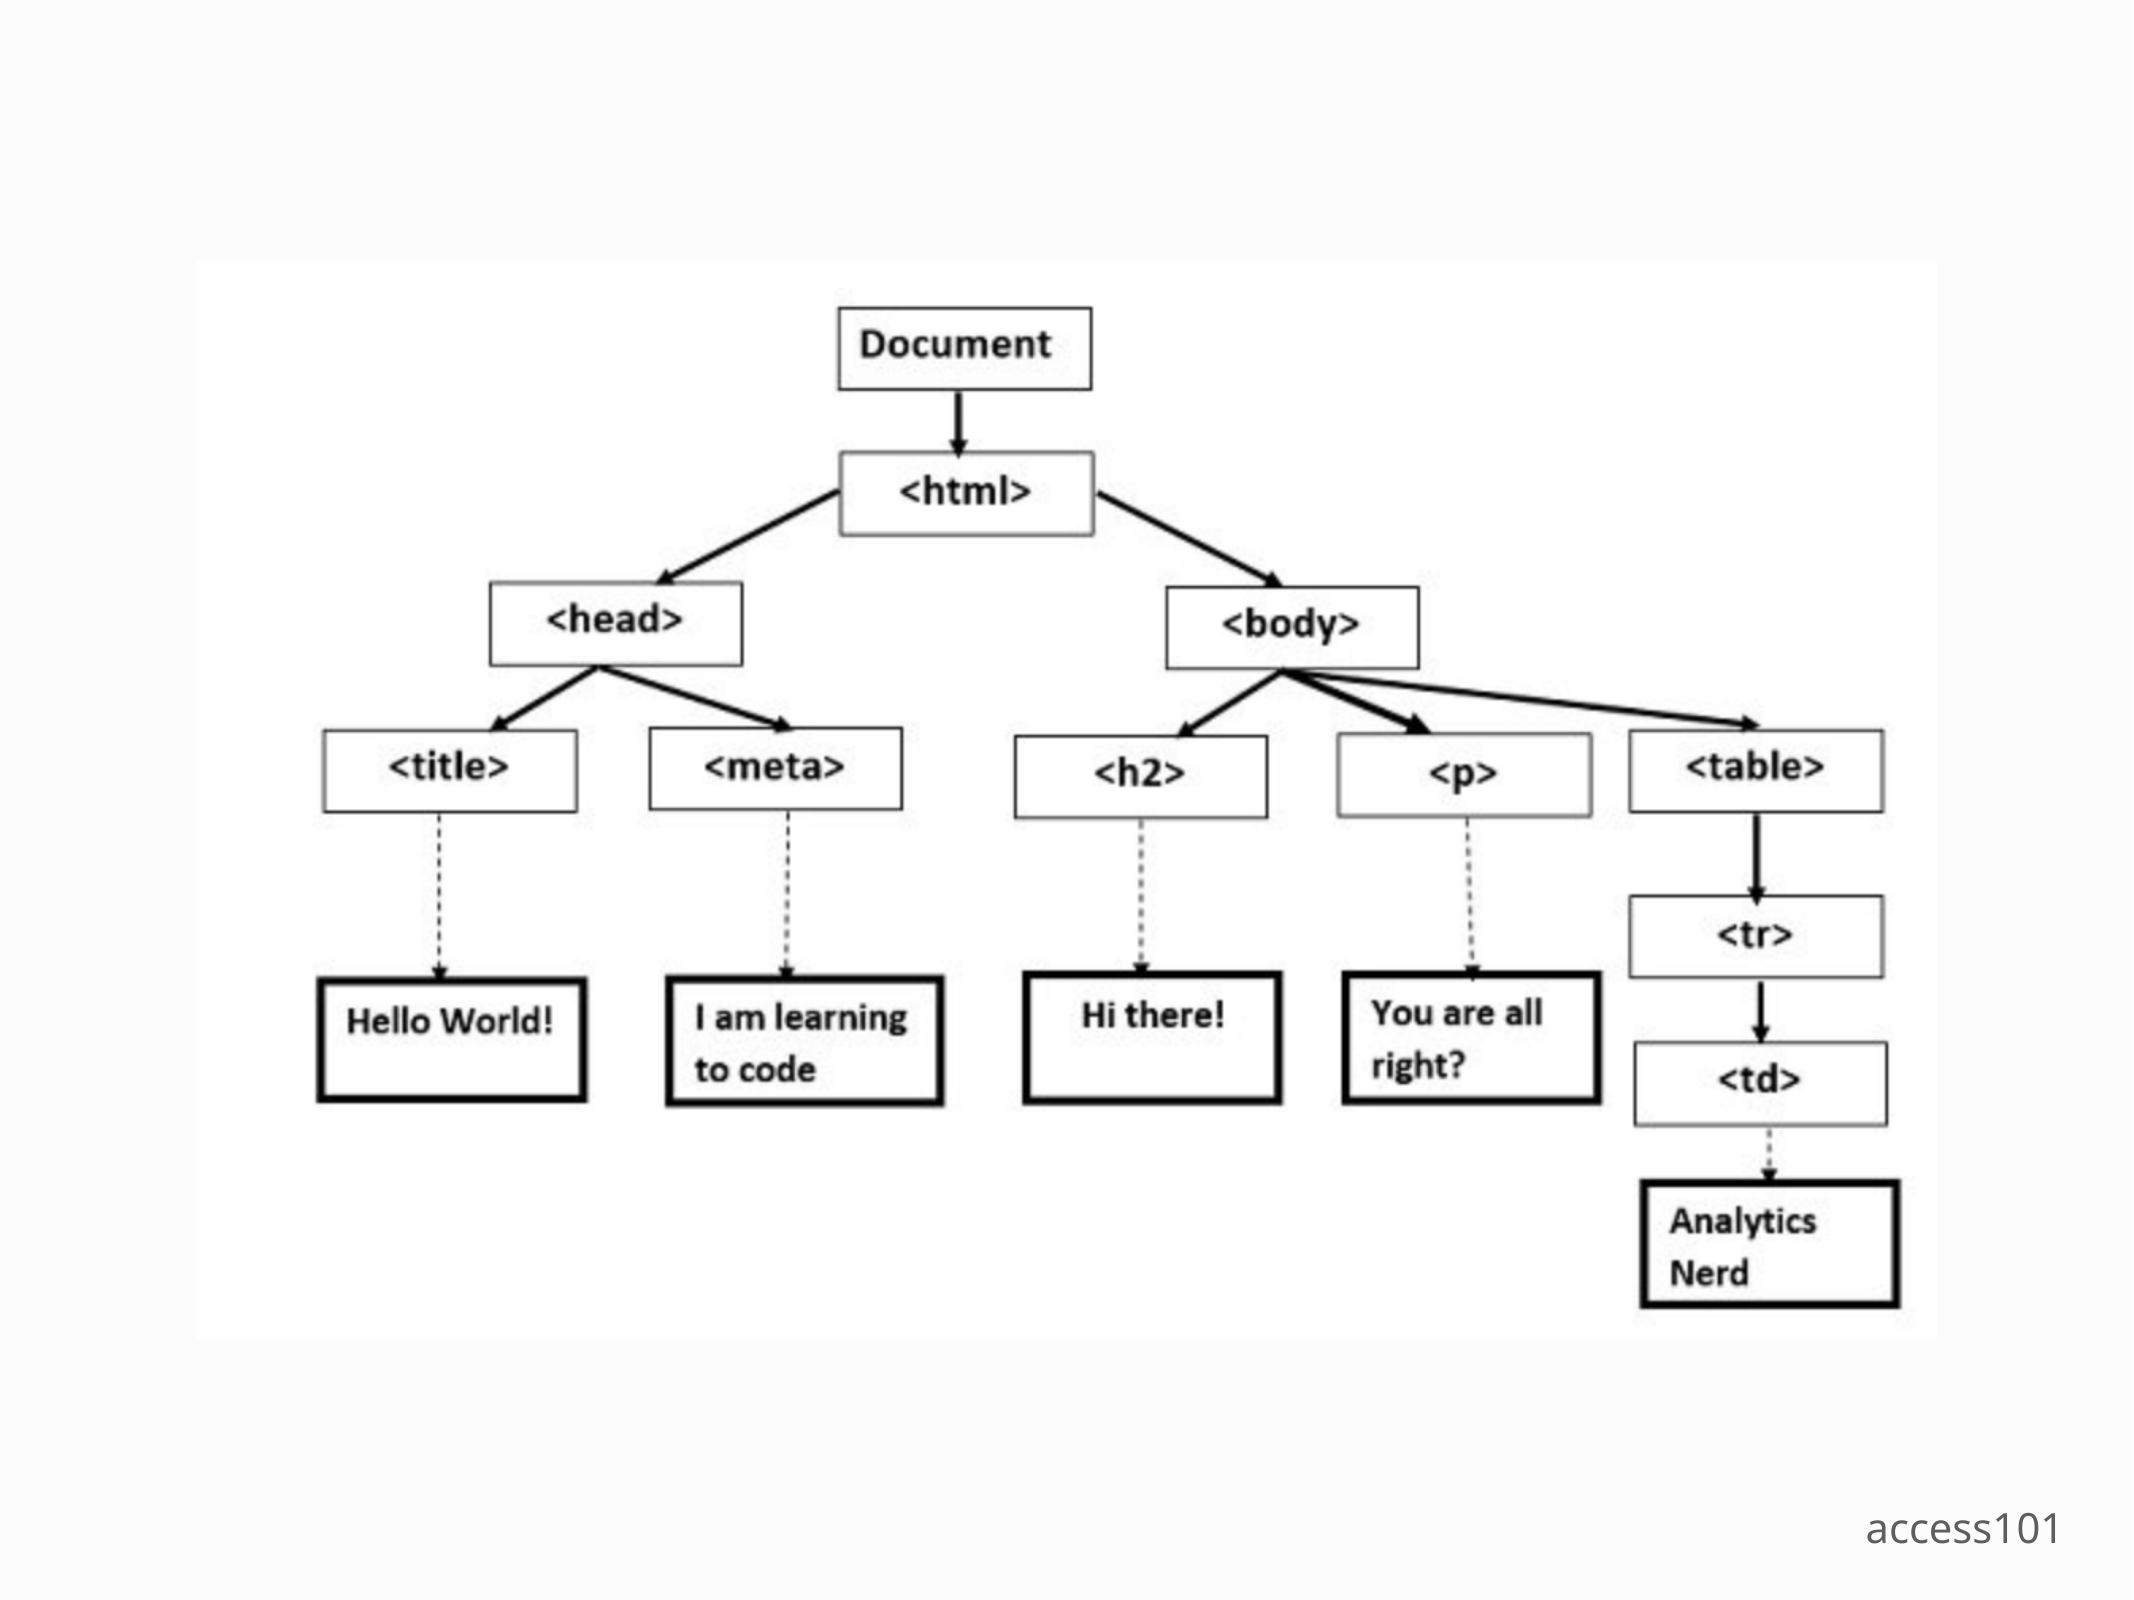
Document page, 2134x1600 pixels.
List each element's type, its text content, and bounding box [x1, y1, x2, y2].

picture [196, 261, 1937, 1339]
subtitle access101 [1828, 1493, 2102, 1571]
